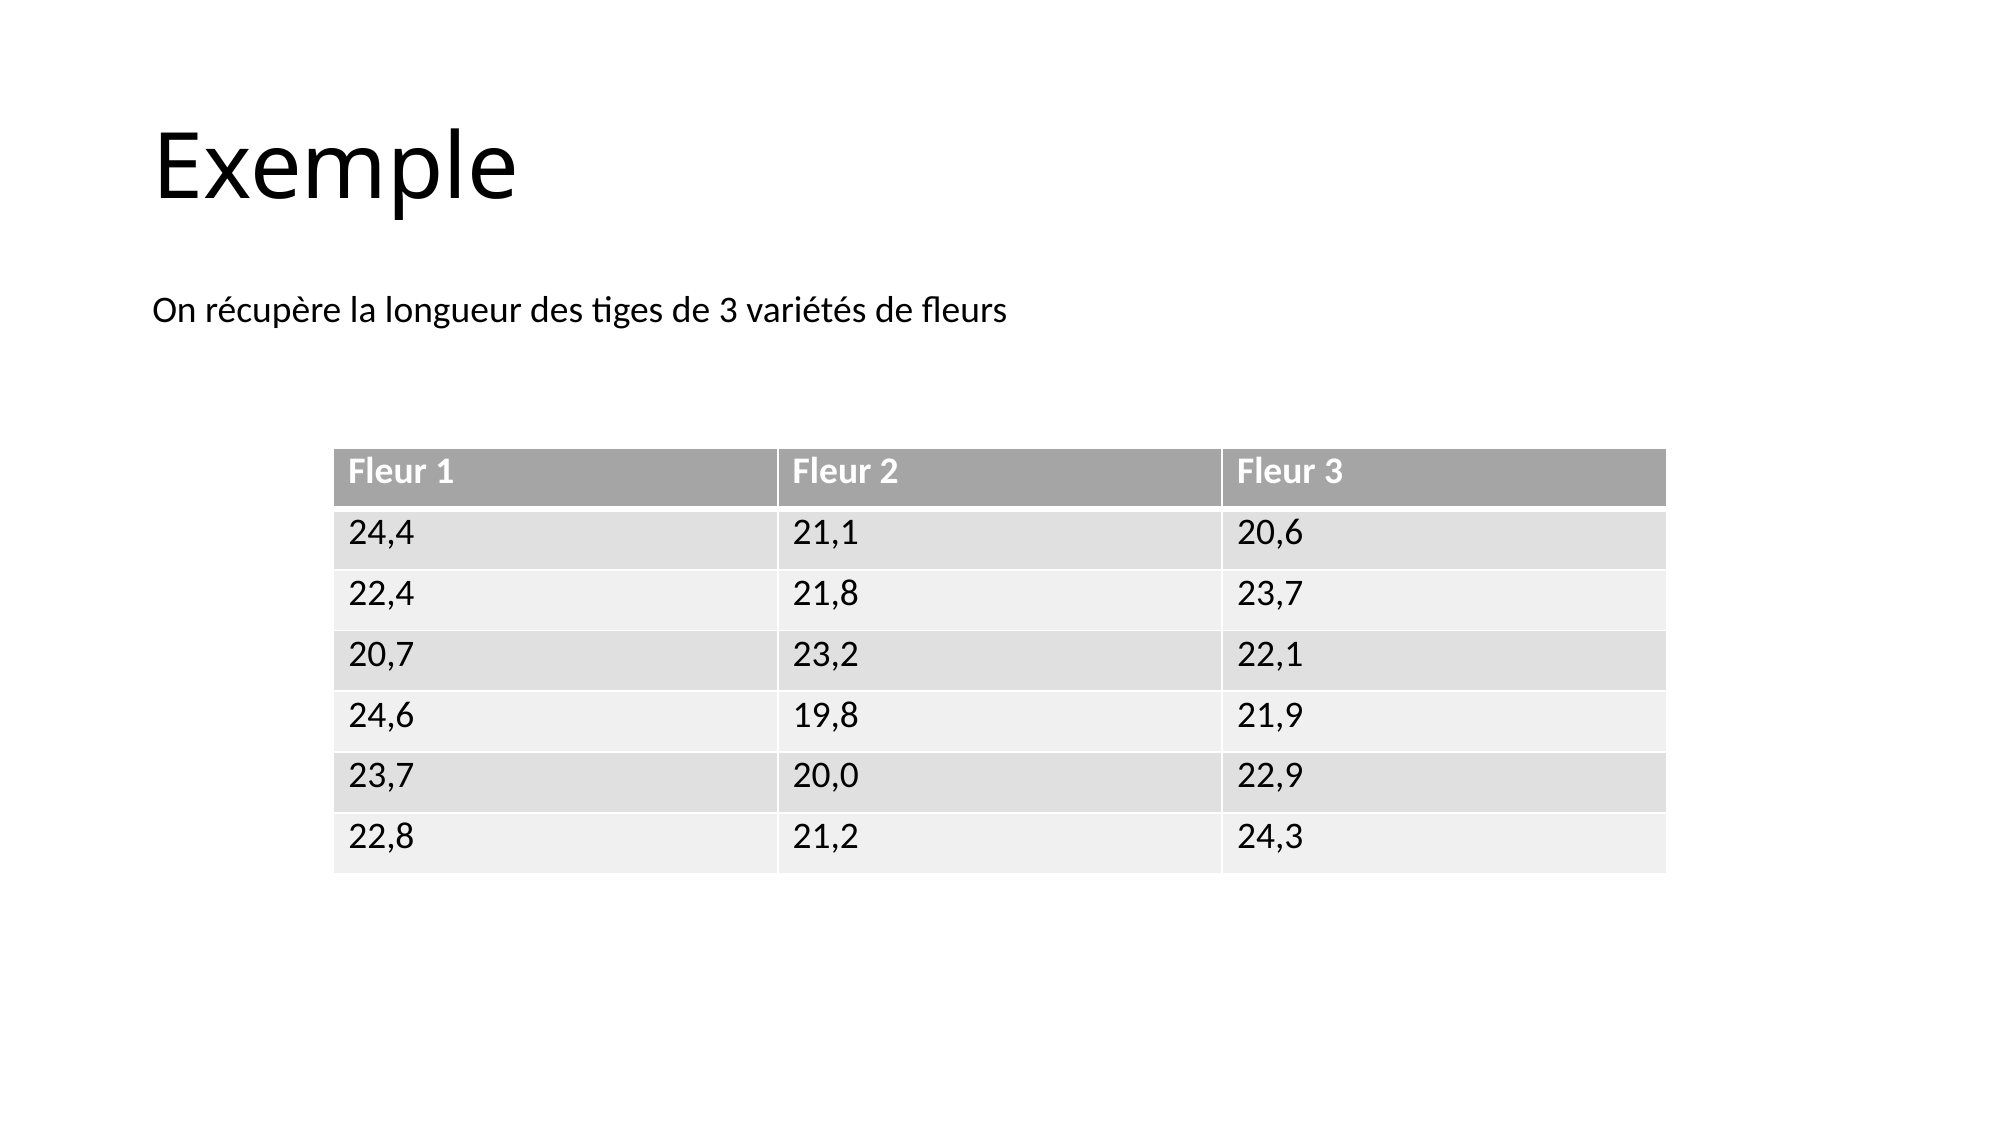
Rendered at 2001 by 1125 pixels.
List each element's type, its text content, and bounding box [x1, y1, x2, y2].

table_cell 21,9 [1223, 692, 1666, 751]
table_cell 22,4 [334, 571, 777, 630]
table_cell 21,8 [779, 571, 1221, 630]
table_cell 22,8 [334, 814, 777, 873]
text_box On récupère la longueur des tiges de 3 variétés de fleurs [137, 277, 1116, 337]
table_cell 20,7 [334, 631, 777, 690]
table_header Fleur 2 [779, 449, 1221, 506]
table_cell 21,1 [779, 512, 1221, 569]
table_cell 19,8 [779, 692, 1221, 751]
table_cell 24,4 [334, 512, 777, 569]
table_cell 23,7 [334, 753, 777, 812]
table_header Fleur 3 [1223, 449, 1666, 506]
table_cell 24,3 [1223, 814, 1666, 873]
title Exemple [137, 59, 1863, 278]
table_cell 24,6 [334, 692, 777, 751]
table_cell 20,0 [779, 753, 1221, 812]
table_header Fleur 1 [334, 449, 777, 506]
table_cell 23,2 [779, 631, 1221, 690]
table_cell 20,6 [1223, 512, 1666, 569]
table_cell 22,9 [1223, 753, 1666, 812]
table_cell 22,1 [1223, 631, 1666, 690]
table_cell 23,7 [1223, 571, 1666, 630]
table_cell 21,2 [779, 814, 1221, 873]
